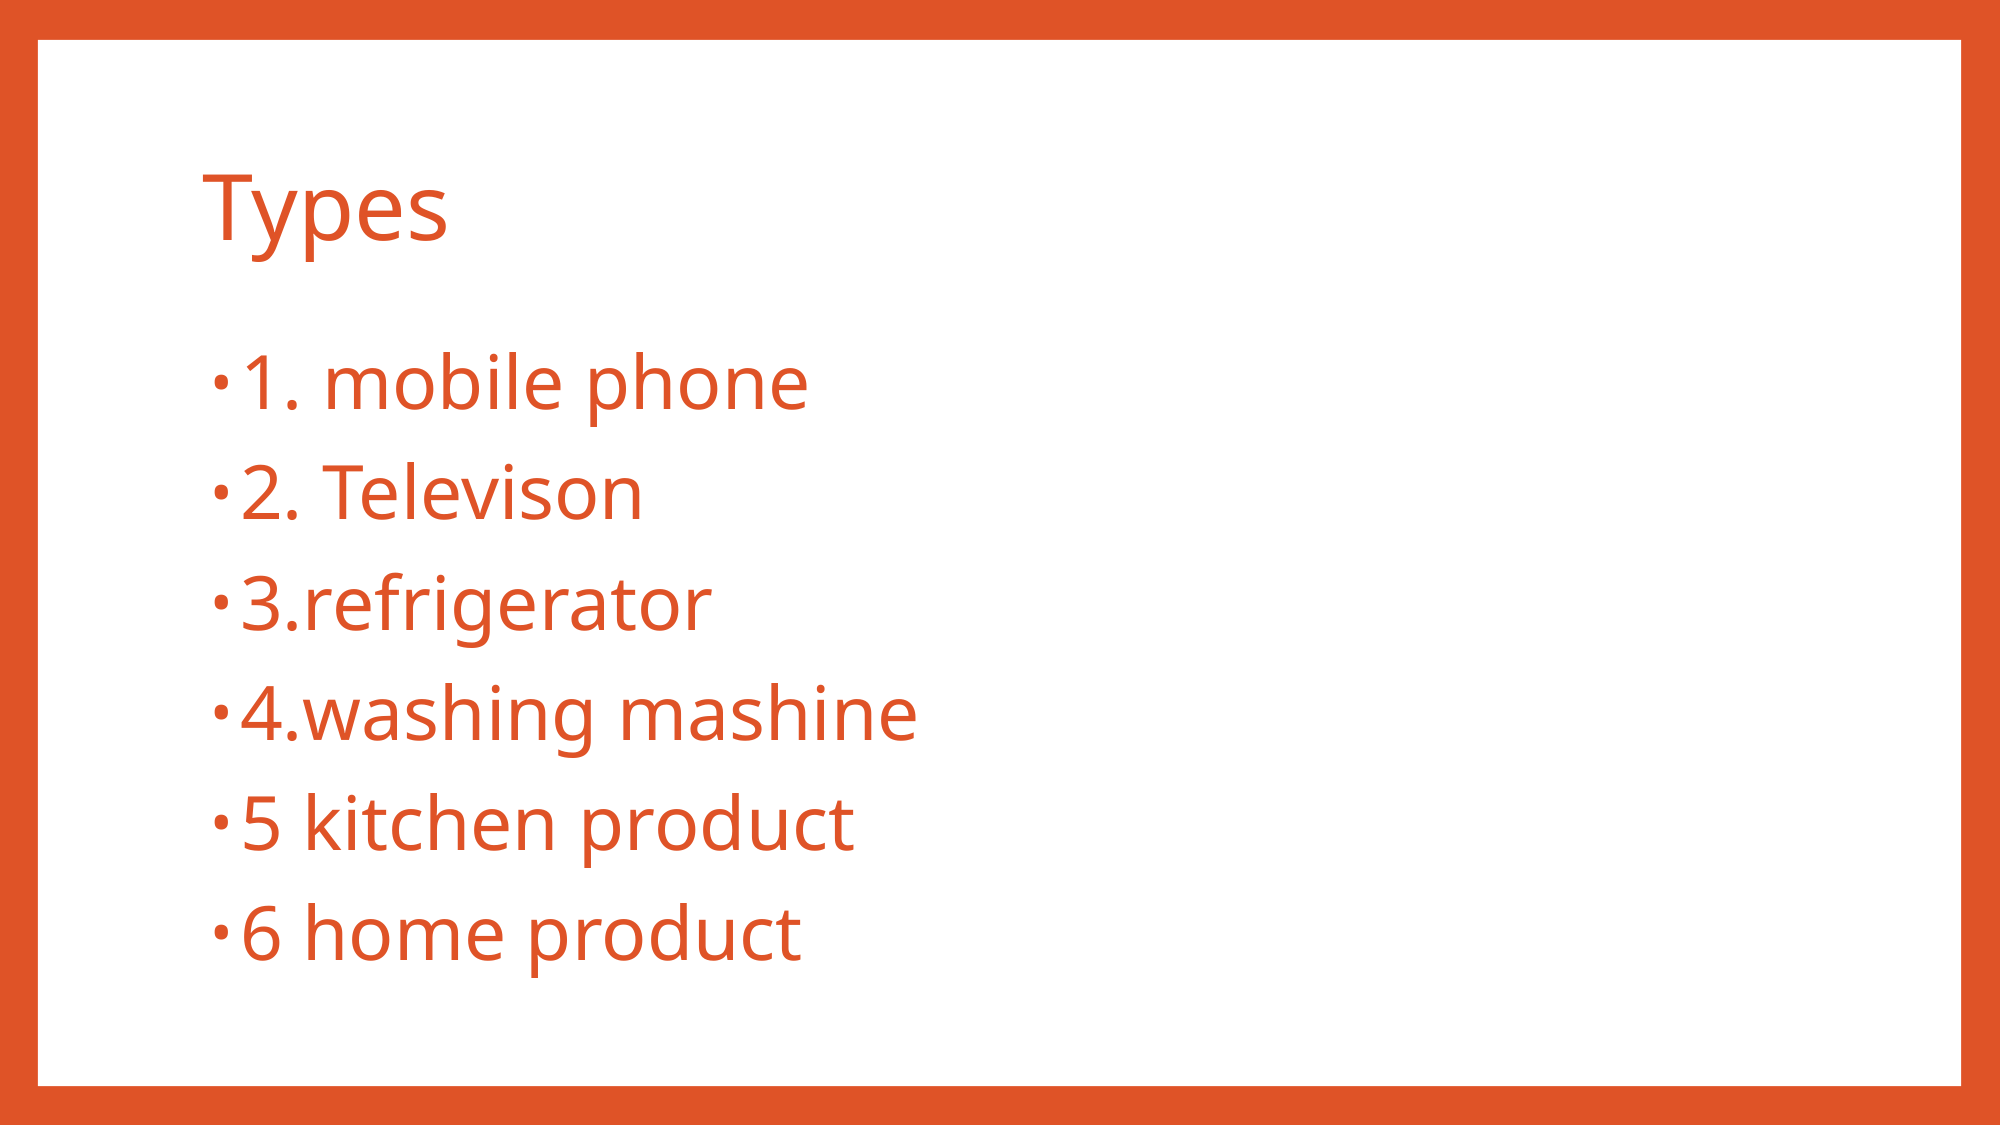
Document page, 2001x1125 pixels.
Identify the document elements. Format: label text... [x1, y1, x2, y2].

list 1. mobile phone 2. Televison 3.refrigerator 4.washing mashine 5 kitchen product 6 home product [187, 337, 1808, 1000]
title Types [187, 99, 1808, 323]
